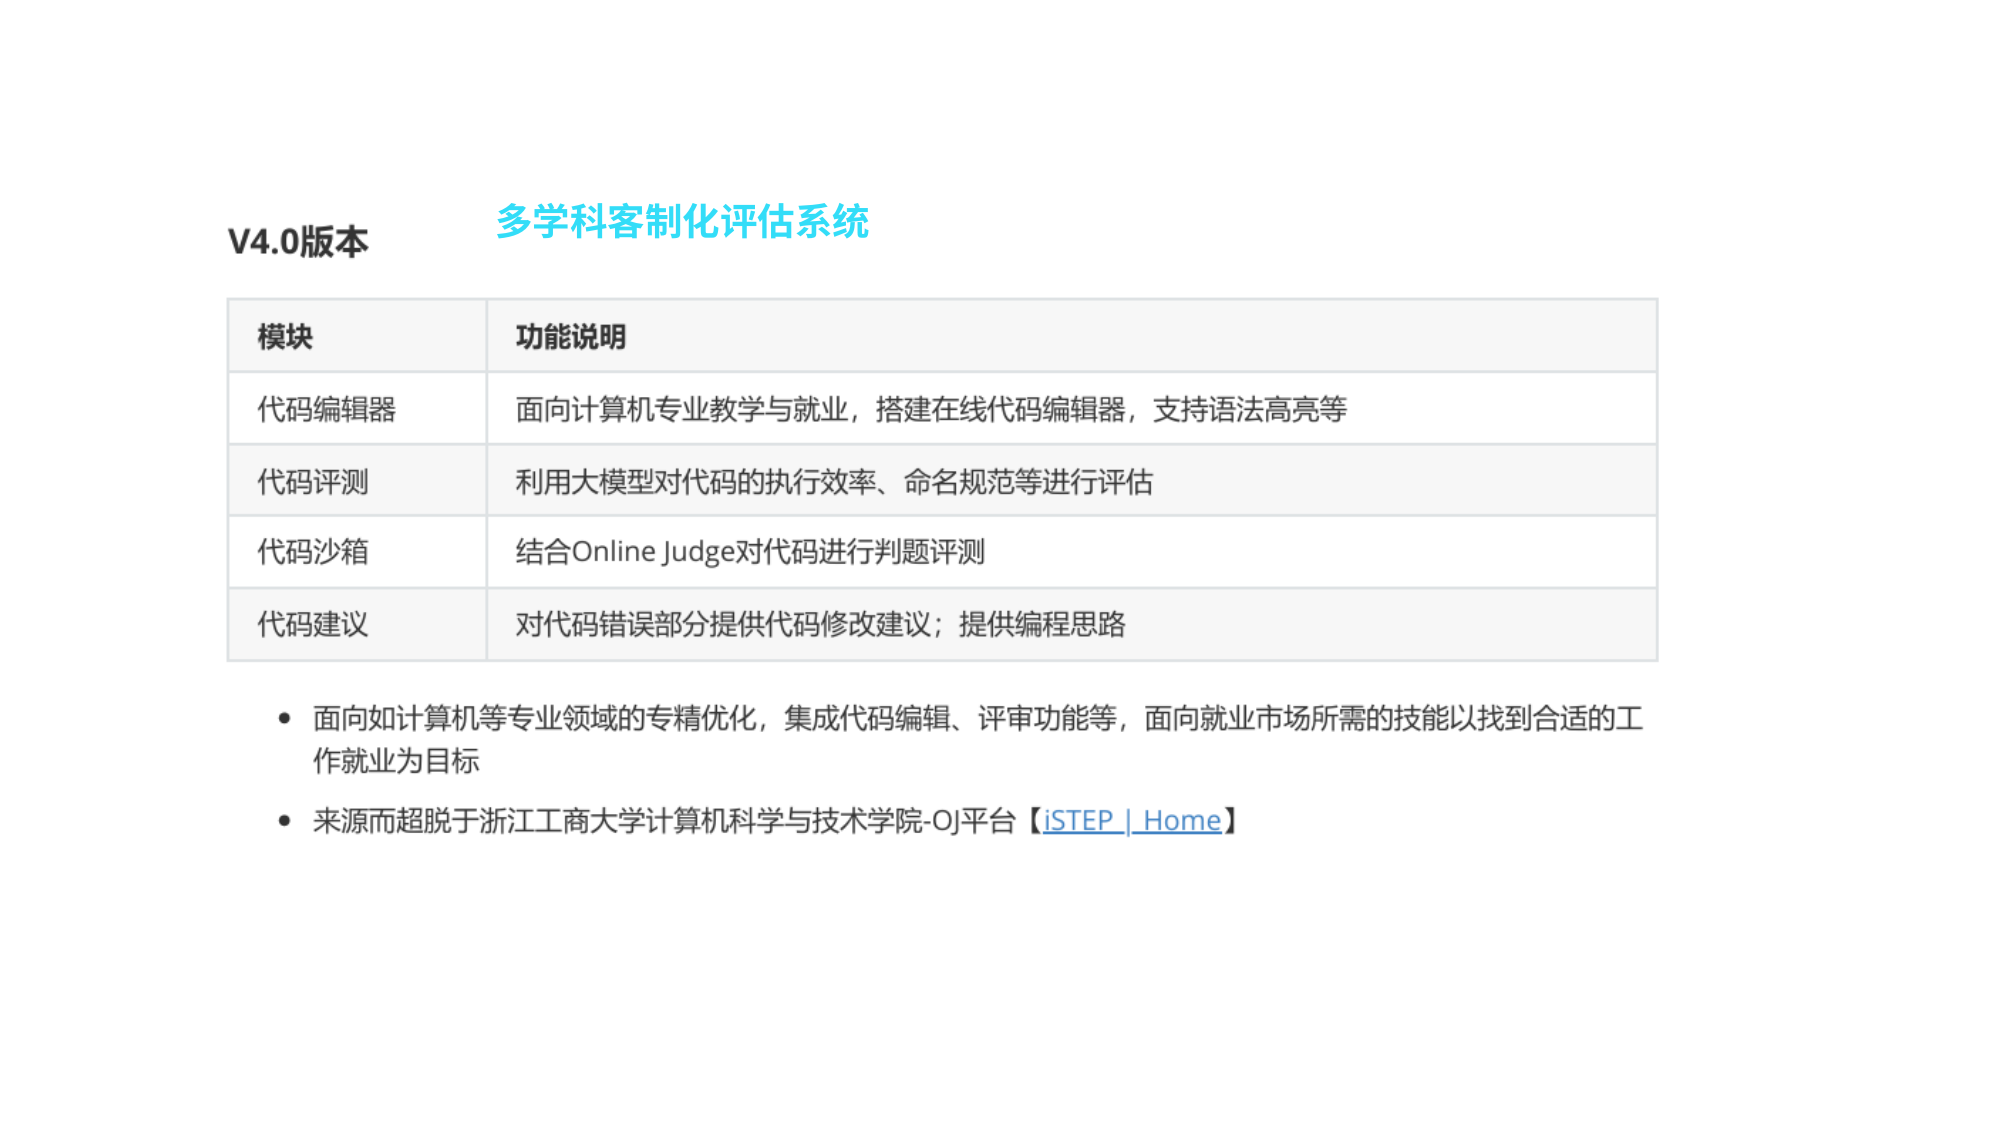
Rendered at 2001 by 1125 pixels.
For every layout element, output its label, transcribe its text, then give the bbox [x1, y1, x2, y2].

text_box 多学科客制化评估系统 [480, 191, 1481, 220]
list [204, 220, 1676, 843]
